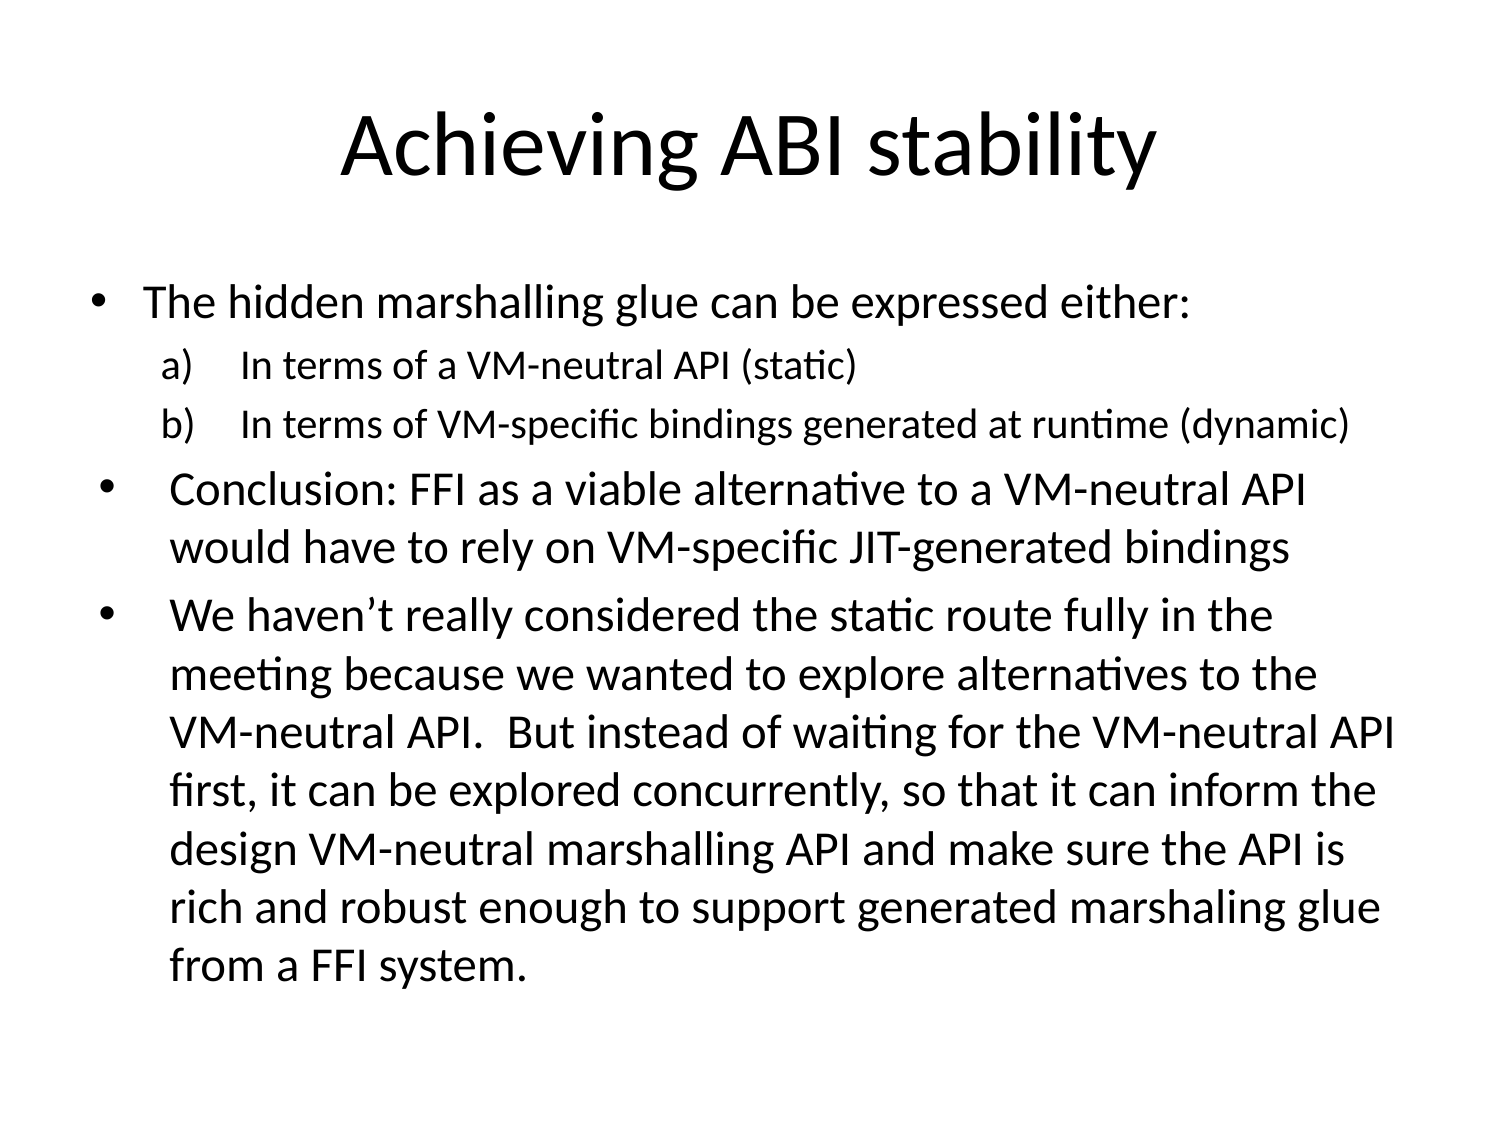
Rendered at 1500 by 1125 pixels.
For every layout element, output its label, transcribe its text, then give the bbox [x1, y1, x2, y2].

title Achieving ABI stability [75, 45, 1425, 233]
list The hidden marshalling glue can be expressed either: In terms of a VM-neutral API (static) In terms of VM-specific bindings generated at runtime (dynamic) Conclusion: FFI as a viable alternative to a VM-neutral API would have to rely on VM-specific JIT-generated bindings We haven’t really considered the static route fully in the meeting because we wanted to explore alternatives to the VM-neutral API. But instead of waiting for the VM-neutral API first, it can be explored concurrently, so that it can inform the design VM-neutral marshalling API and make sure the API is rich and robust enough to support generated marshaling glue from a FFI system. [75, 262, 1425, 1005]
